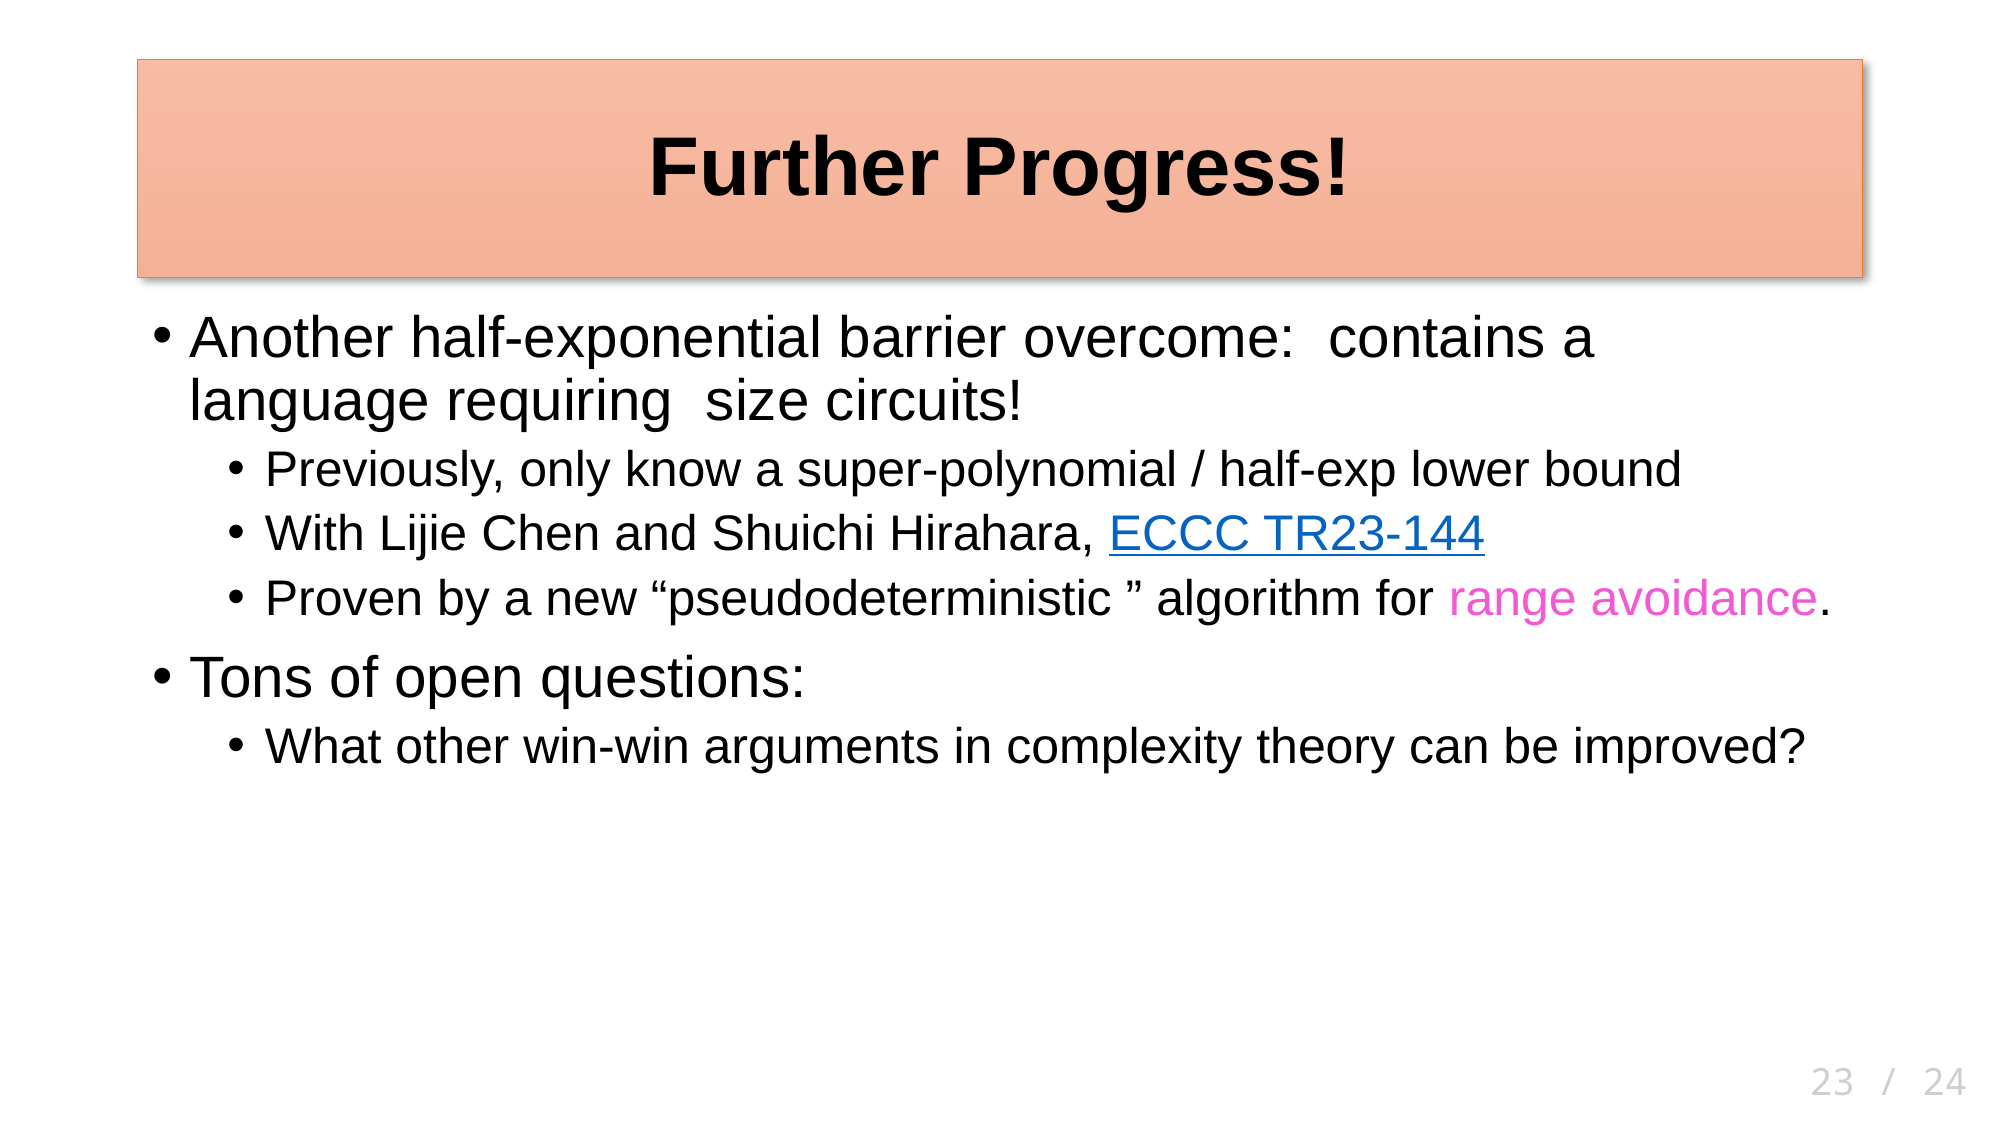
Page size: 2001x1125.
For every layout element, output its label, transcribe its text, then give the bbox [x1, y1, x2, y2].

title Further Progress! [137, 59, 1863, 278]
text_box 23 / 24 [1794, 1050, 2000, 1110]
